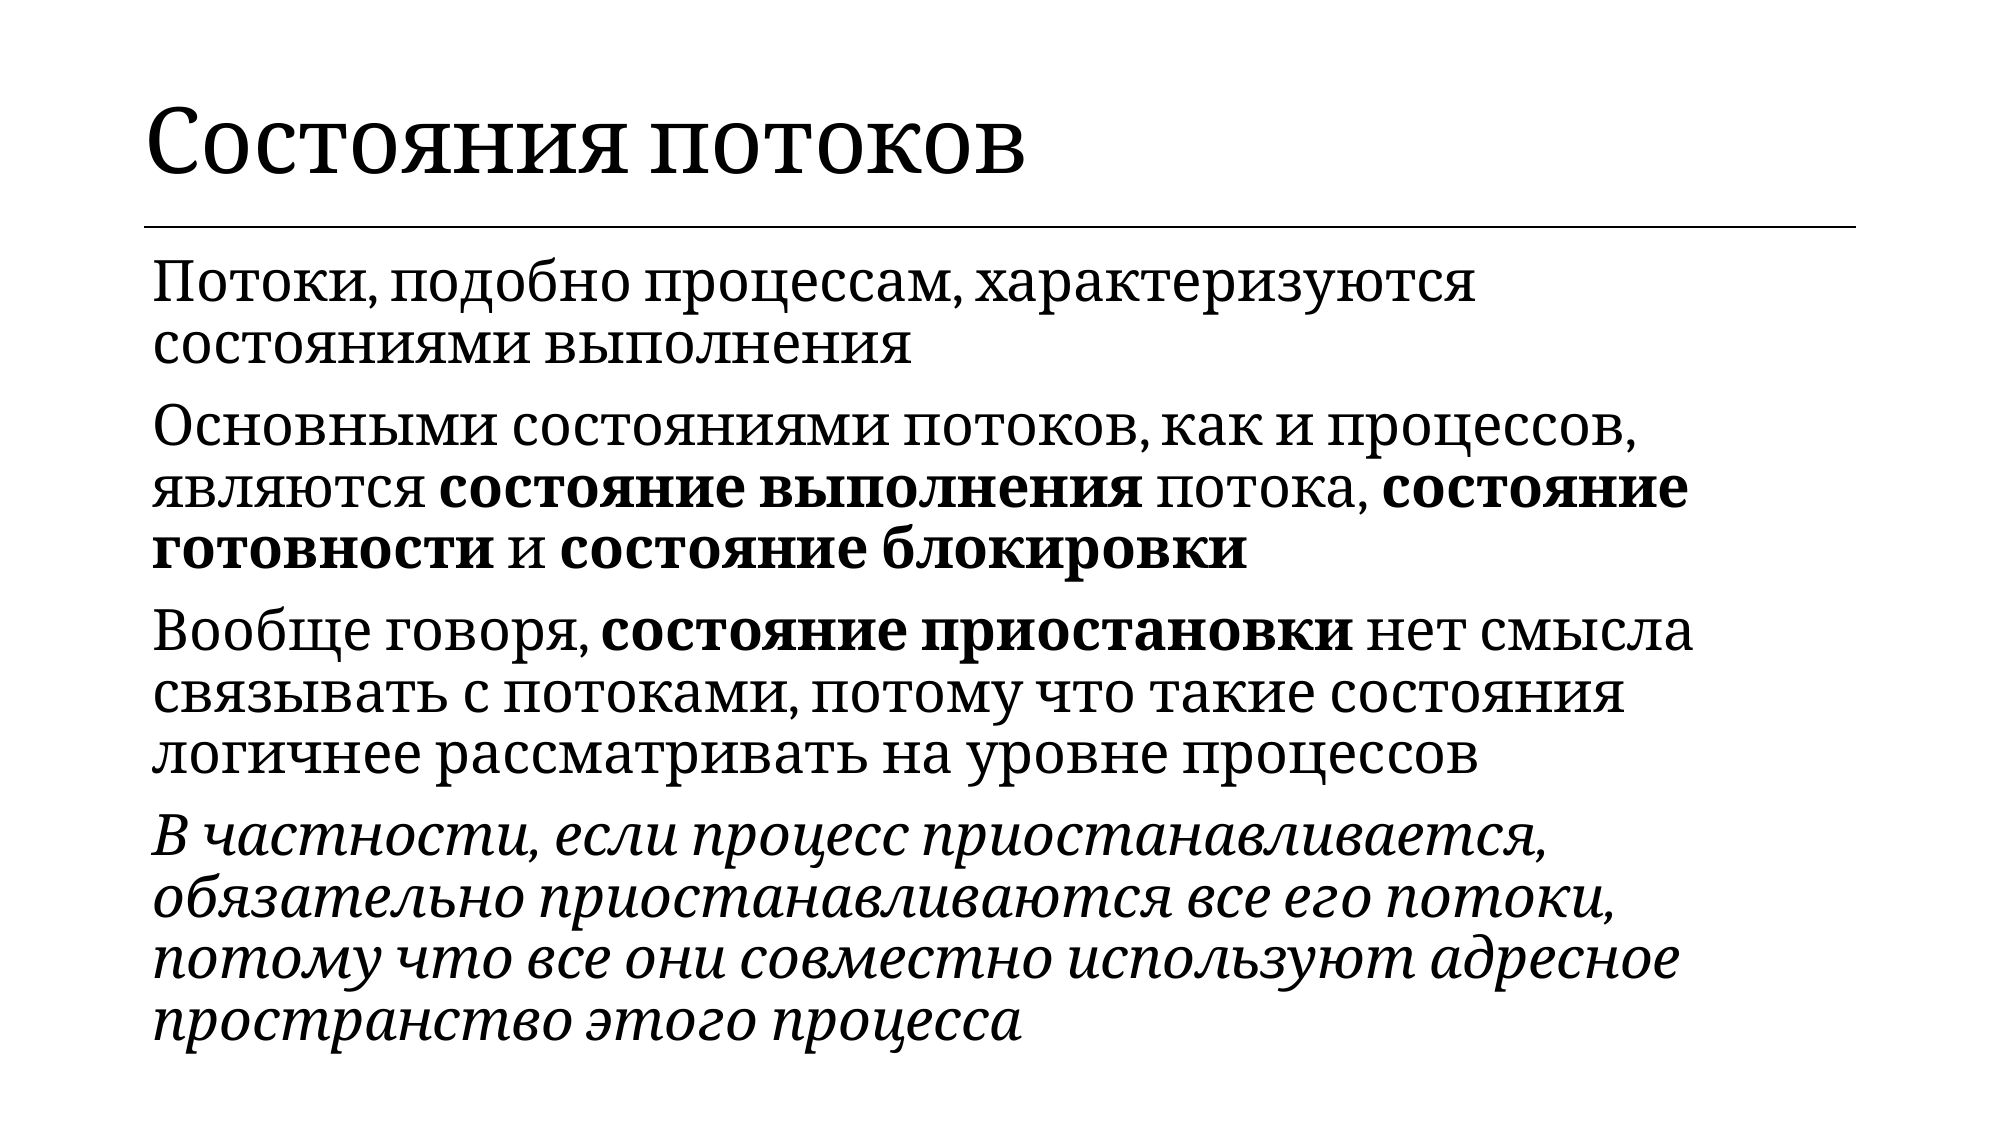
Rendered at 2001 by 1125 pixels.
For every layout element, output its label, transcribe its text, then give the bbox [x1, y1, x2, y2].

list Потоки, подобно процессам, характеризуются состояниями выполнения Основными состояниями потоков, как и процессов, являются состояние выполнения потока, состояние готовности и состояние блокировки Вообще говоря, состояние приостановки нет смысла связывать с потоками, потому что такие состояния логичнее рассматривать на уровне процессов В частности, если процесс приостанавливается, обязательно приостанавливаются все его потоки, потому что все они совместно используют адресное пространство этого процесса [137, 245, 1856, 1066]
table_header Состояния потоков [144, 60, 1856, 226]
